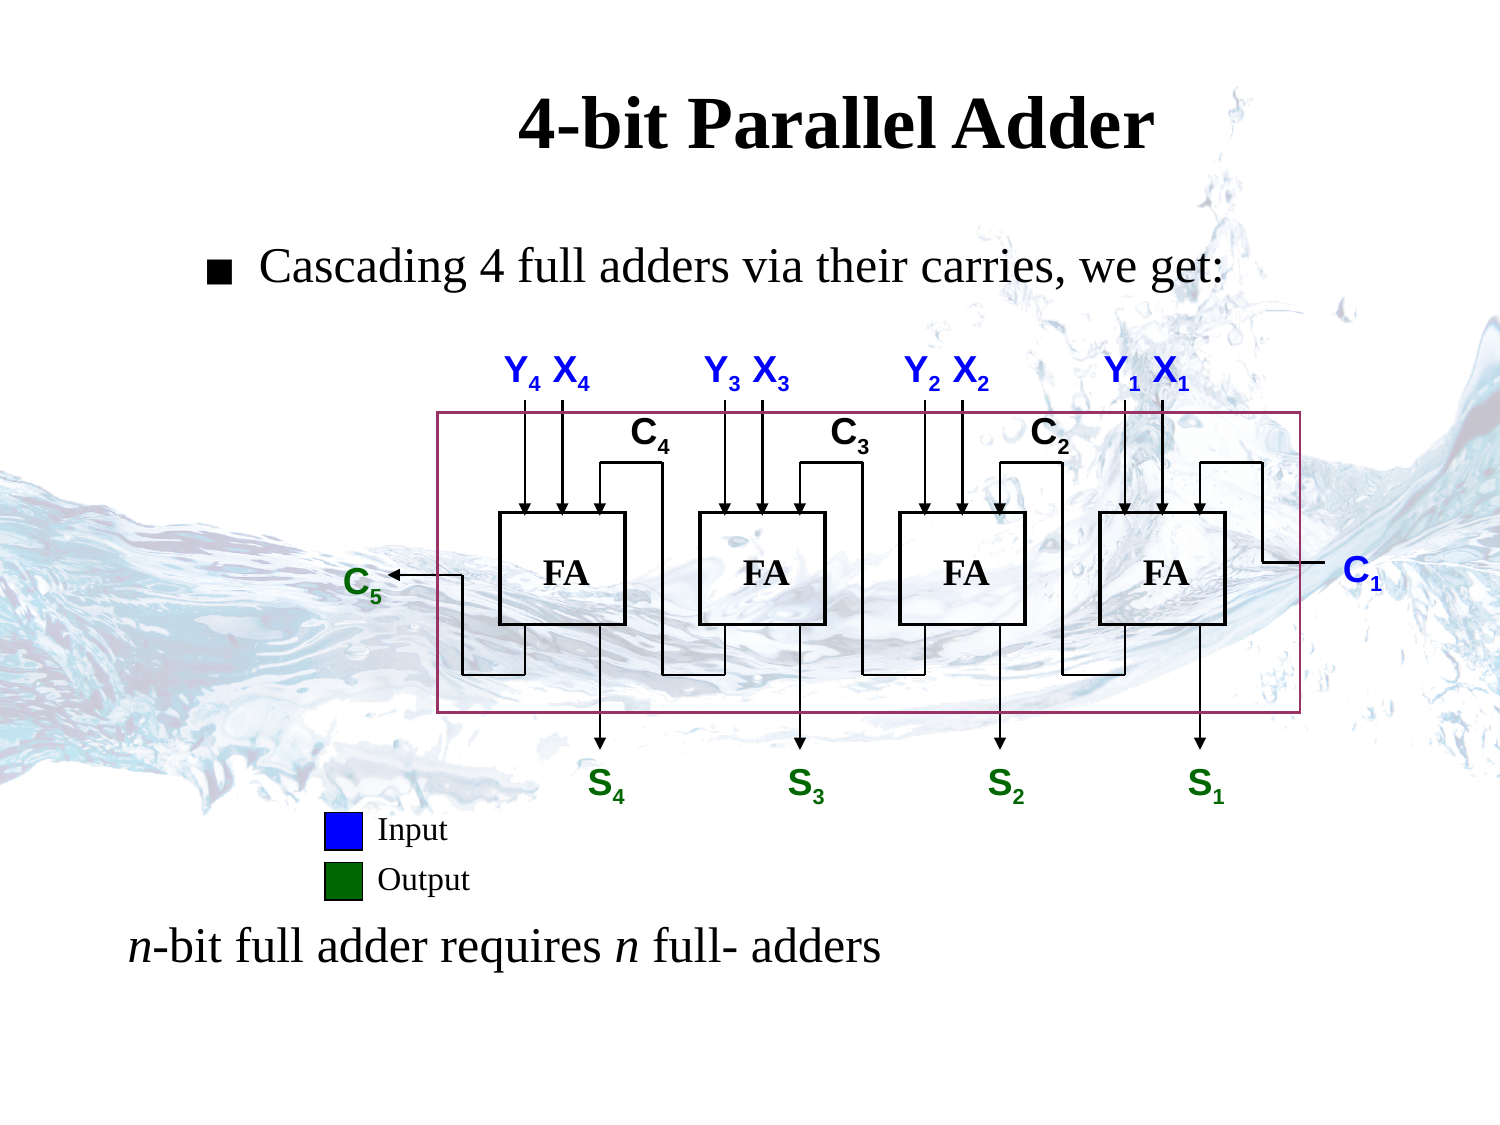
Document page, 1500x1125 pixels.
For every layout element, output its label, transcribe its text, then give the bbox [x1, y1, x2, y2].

title 4-bit Parallel Adder [200, 24, 1475, 213]
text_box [324, 337, 1401, 811]
text_box [324, 818, 362, 850]
text_box n-bit full adder requires n full- adders [112, 905, 1463, 981]
text_box Output [362, 855, 513, 905]
text_box Input [362, 819, 513, 855]
text_box [324, 862, 362, 900]
list Cascading 4 full adders via their carries, we get: [187, 224, 1463, 300]
